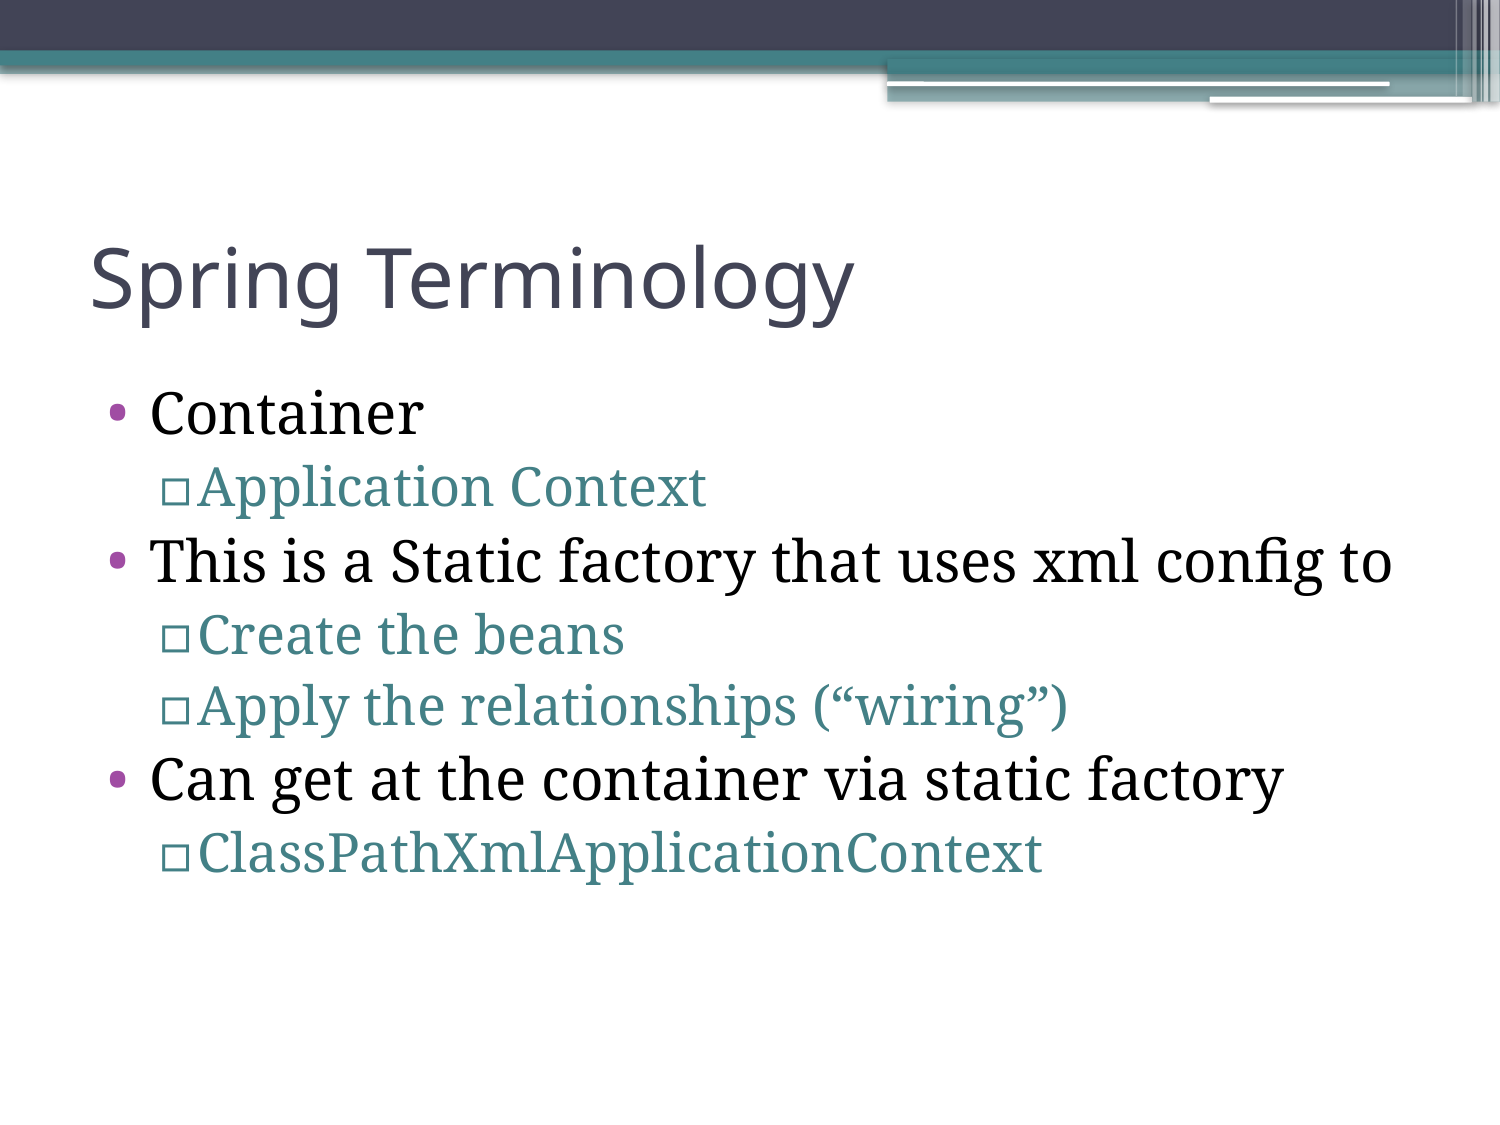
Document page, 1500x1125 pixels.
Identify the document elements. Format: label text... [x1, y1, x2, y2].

title Spring Terminology [75, 187, 1425, 363]
list Container Application Context This is a Static factory that uses xml config to Create the beans Apply the relationships (“wiring”) Can get at the container via static factory ClassPathXmlApplicationContext [75, 368, 1425, 1079]
